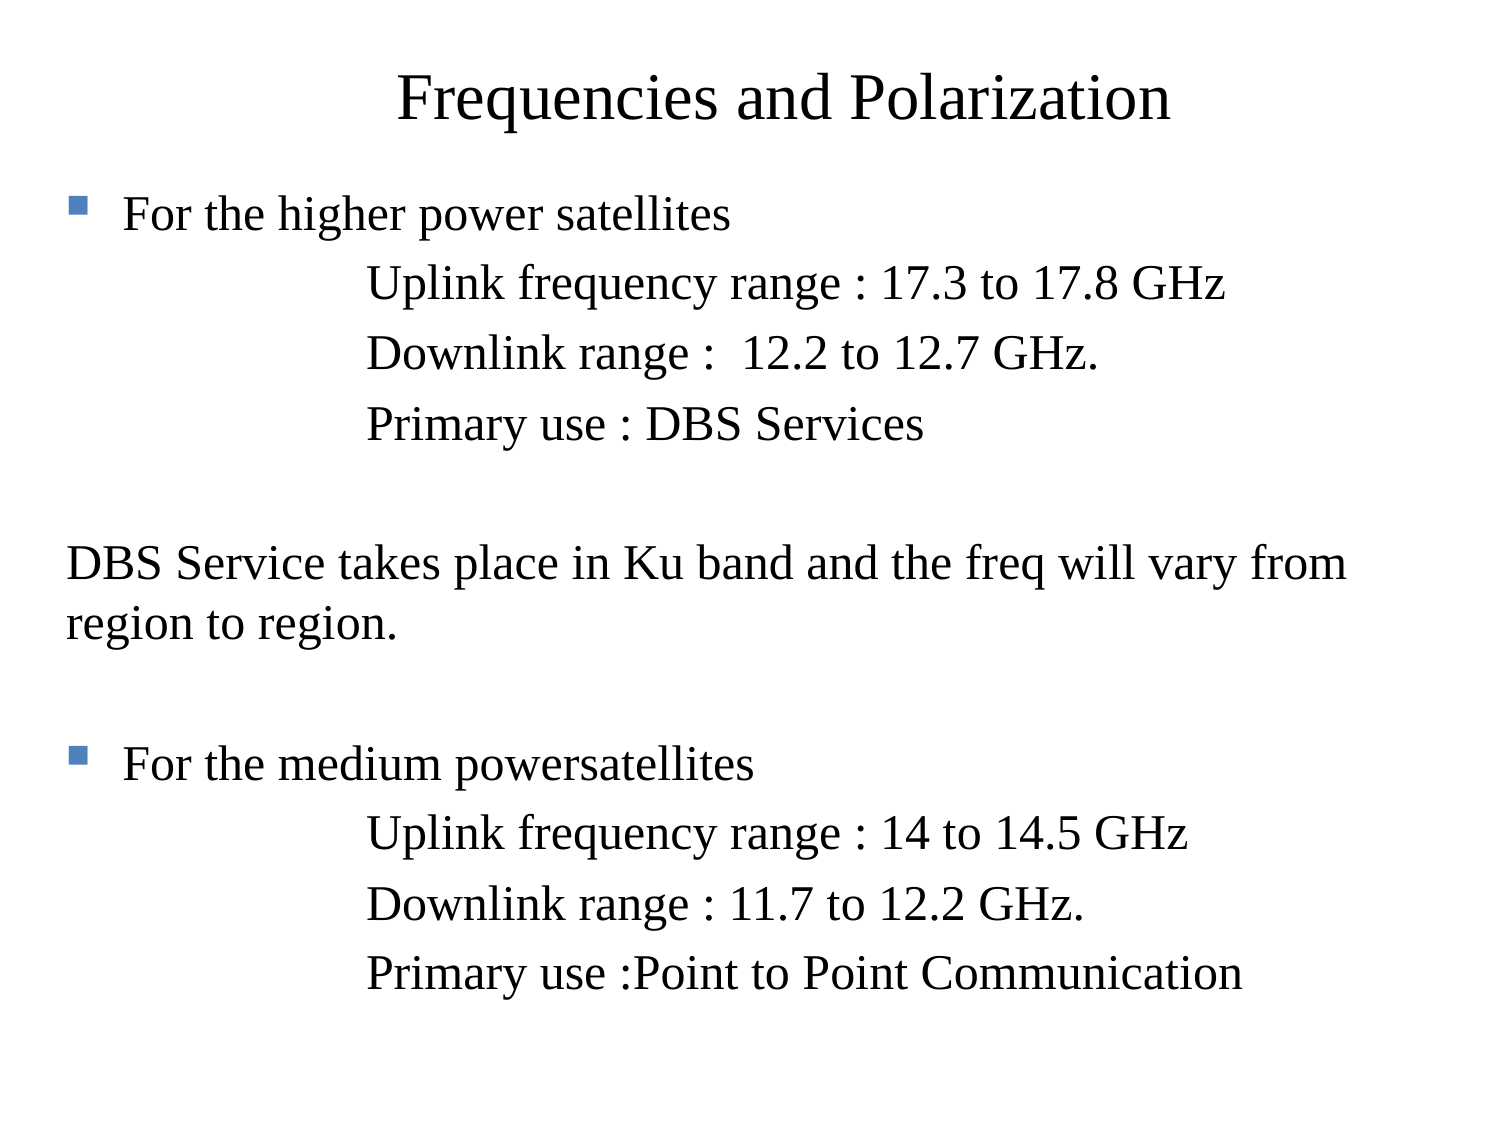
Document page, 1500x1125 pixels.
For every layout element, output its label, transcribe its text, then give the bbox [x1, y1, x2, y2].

text_box For the higher power satellites Uplink frequency range : 17.3 to 17.8 GHz Downlink range : 12.2 to 12.7 GHz. Primary use : DBS Services DBS Service takes place in Ku band and the freq will vary from region to region. For the medium powersatellites Uplink frequency range : 14 to 14.5 GHz Downlink range : 11.7 to 12.2 GHz. Primary use :Point to Point Communication [51, 172, 1452, 1078]
title Frequencies and Polarization [147, 0, 1423, 172]
